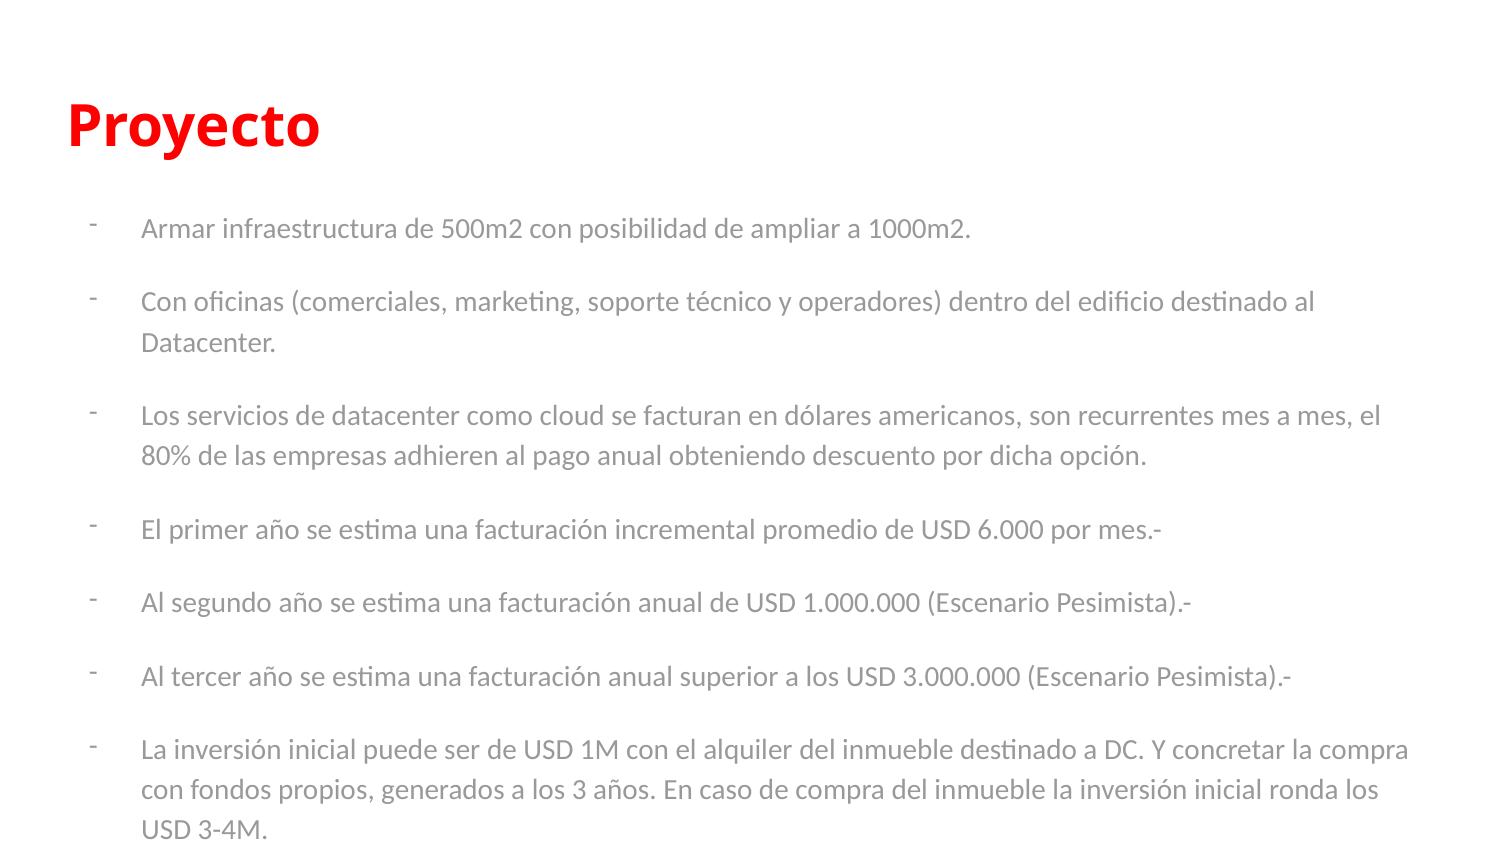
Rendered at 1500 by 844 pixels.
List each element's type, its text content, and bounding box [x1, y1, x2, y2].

title Proyecto [51, 72, 1449, 167]
list Armar infraestructura de 500m2 con posibilidad de ampliar a 1000m2. Con oficinas (comerciales, marketing, soporte técnico y operadores) dentro del edificio destinado al Datacenter. Los servicios de datacenter como cloud se facturan en dólares americanos, son recurrentes mes a mes, el 80% de las empresas adhieren al pago anual obteniendo descuento por dicha opción. El primer año se estima una facturación incremental promedio de USD 6.000 por mes.- Al segundo año se estima una facturación anual de USD 1.000.000 (Escenario Pesimista).- Al tercer año se estima una facturación anual superior a los USD 3.000.000 (Escenario Pesimista).- La inversión inicial puede ser de USD 1M con el alquiler del inmueble destinado a DC. Y concretar la compra con fondos propios, generados a los 3 años. En caso de compra del inmueble la inversión inicial ronda los USD 3-4M. Se iniciarian actividades comerciales, ya estimadas en la proyección, tanto en Argentina como en Brasil. Se puede ver el link de una proyección a tres años, donde se relevan diversos costos. La proyección de ventas, fue estimada en base a comerciales seniors con cartera de empresas conocidas, que ofrecen servicios similares. Se basa en un escenario normal, con una inversión mínima. [51, 189, 1449, 815]
